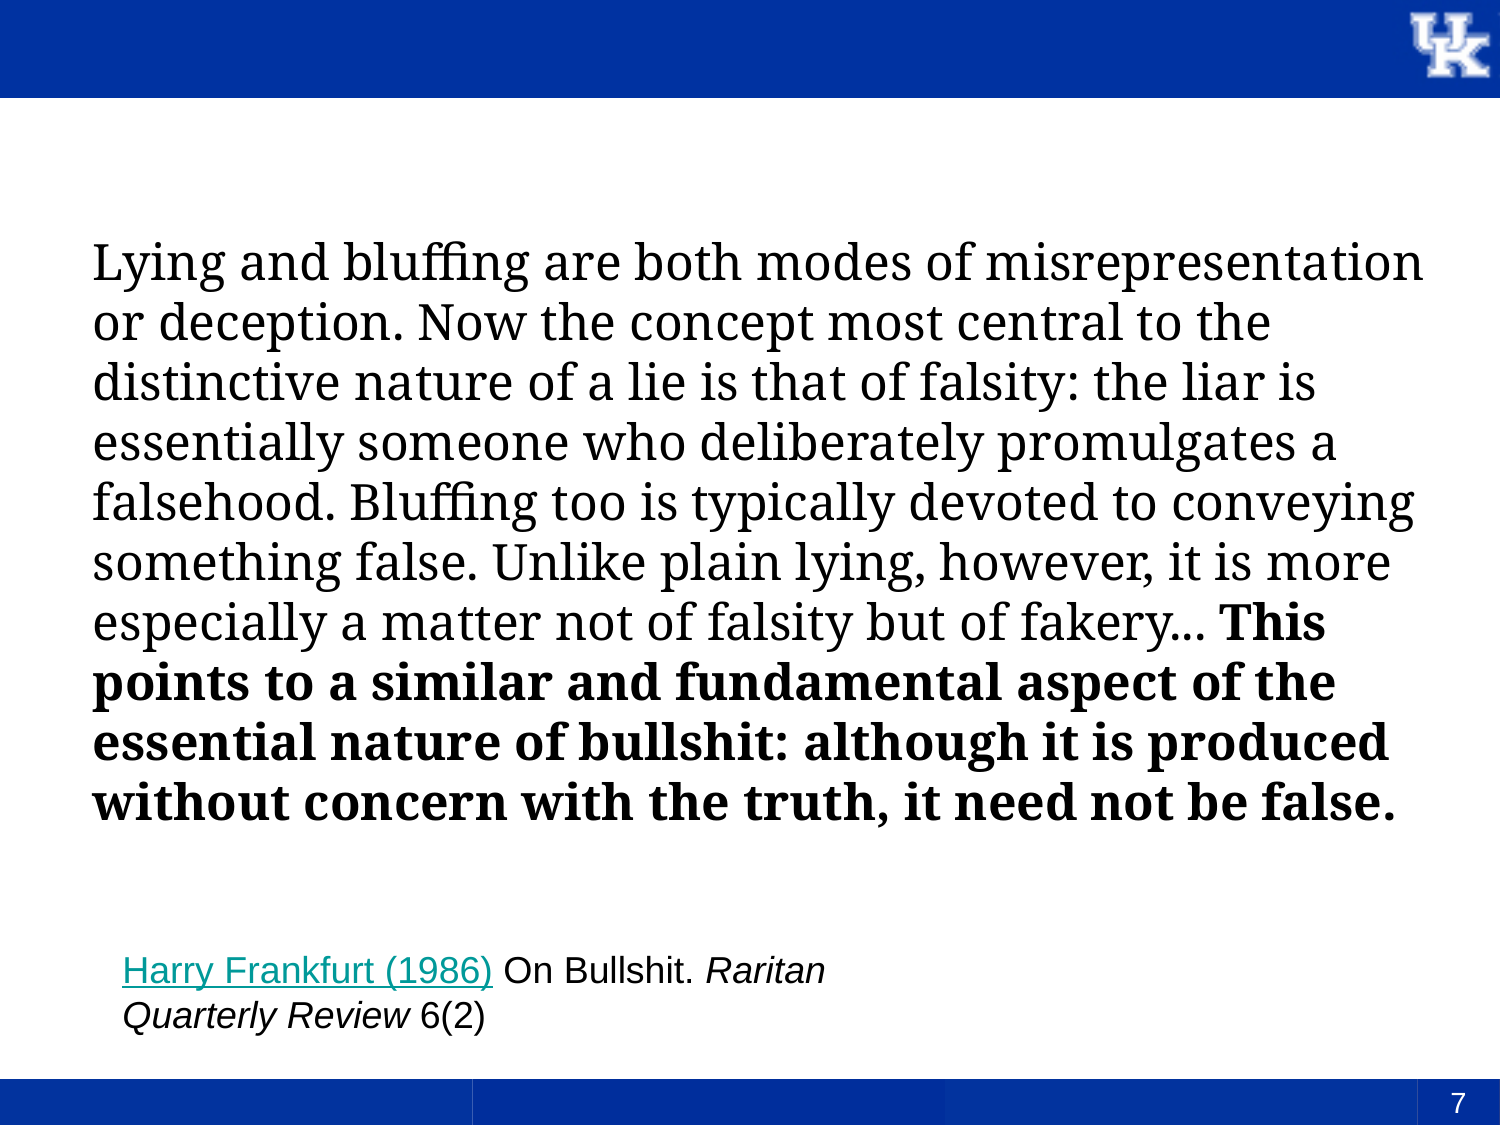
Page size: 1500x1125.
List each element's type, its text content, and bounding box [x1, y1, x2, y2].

picture [0, 0, 1500, 98]
text_box Harry Frankfurt (1986) On Bullshit. Raritan Quarterly Review 6(2) [107, 938, 858, 1044]
text_box Lying and bluffing are both modes of misrepresentation or deception. Now the concept most central to the distinctive nature of a lie is that of falsity: the liar is essentially someone who deliberately promulgates a falsehood. Bluffing too is typically devoted to conveying something false. Unlike plain lying, however, it is more especially a matter not of falsity but of fakery... This points to a similar and fundamental aspect of the essential nature of bullshit: although it is produced without concern with the truth, it need not be false. [78, 222, 1452, 958]
slide_number 7 [1417, 1079, 1500, 1125]
